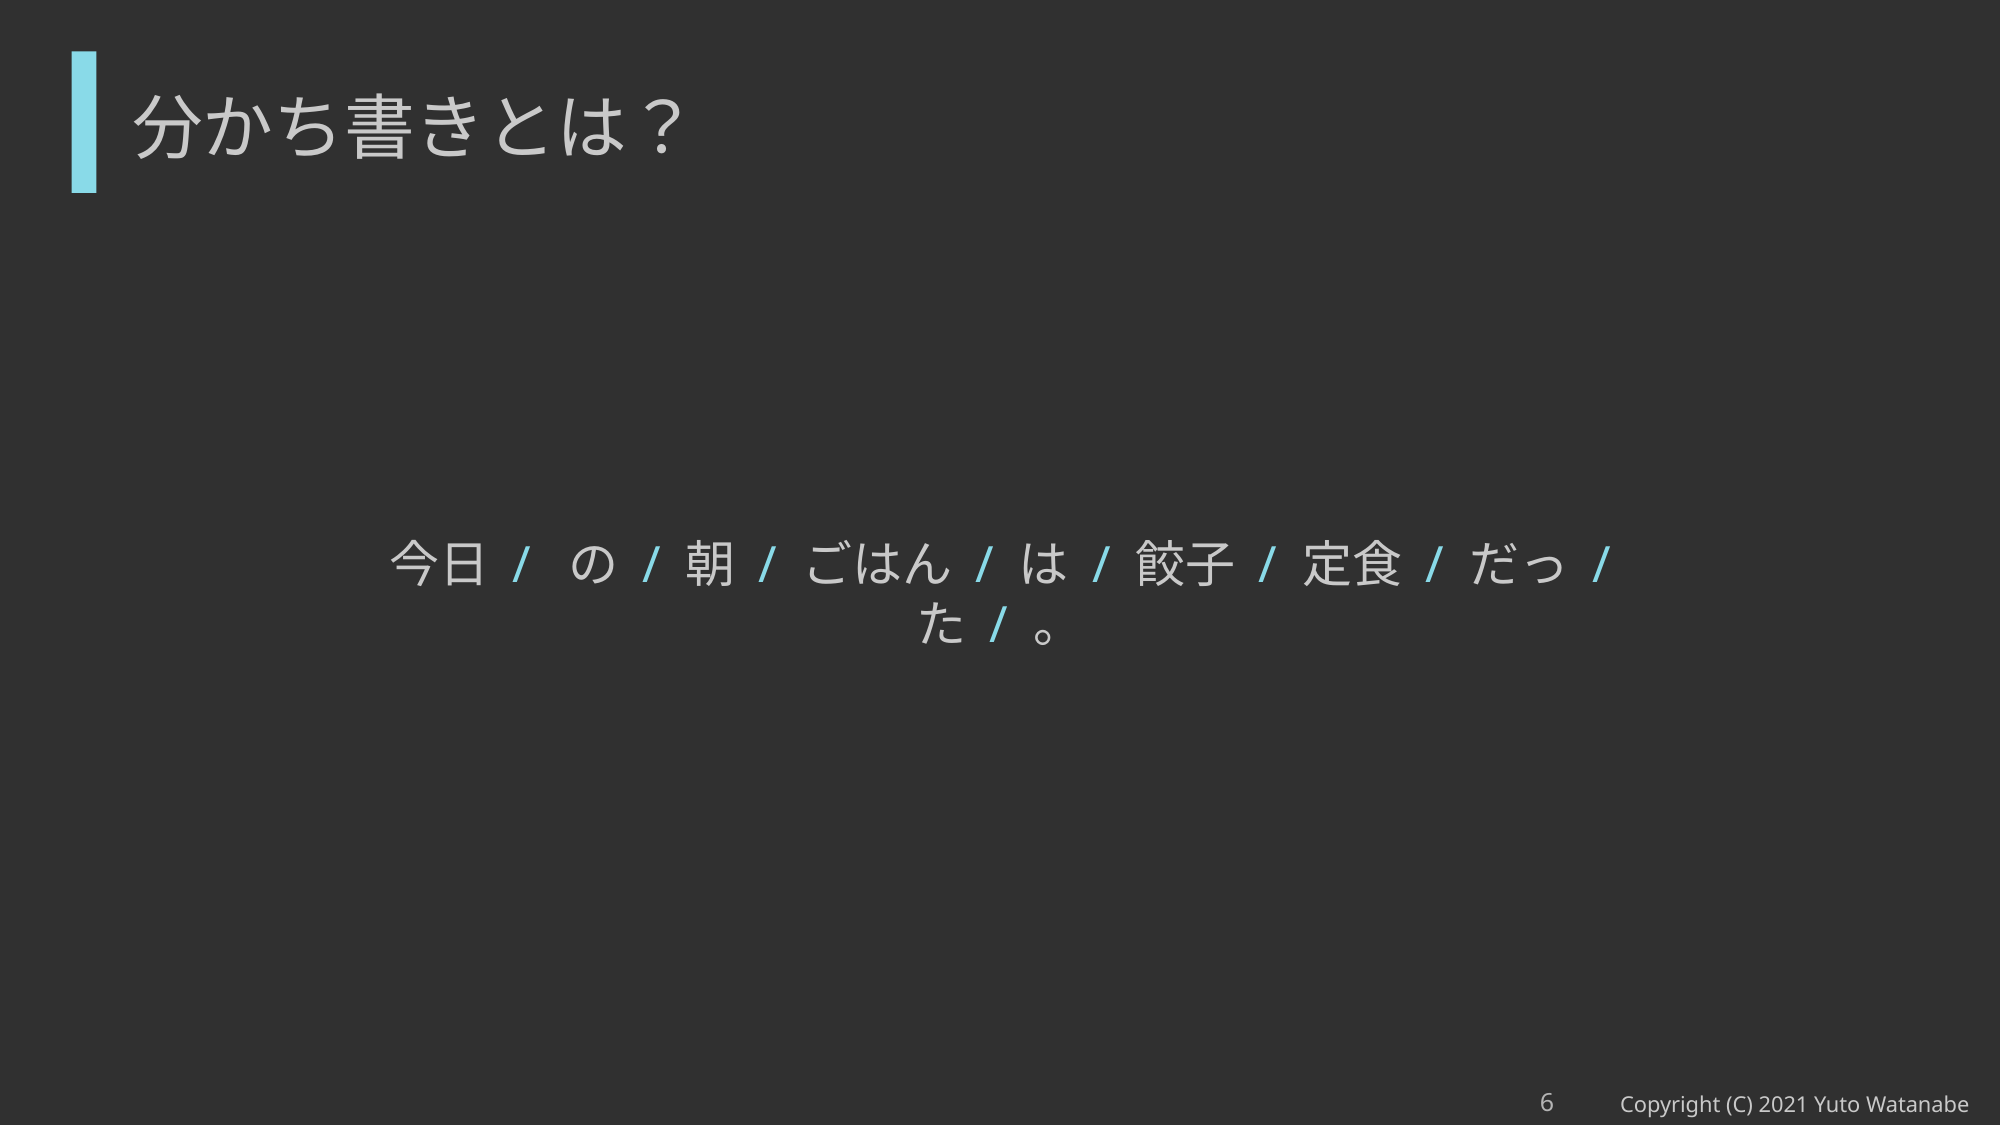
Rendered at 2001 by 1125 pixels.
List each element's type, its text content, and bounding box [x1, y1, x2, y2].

text_box 今日 / の / 朝 / ごはん / は / 餃子 / 定食 / だっ / た / 。 [337, 524, 1663, 660]
slide_number 6 [1473, 1083, 1570, 1124]
title 分かち書きとは？ [117, 85, 1154, 160]
